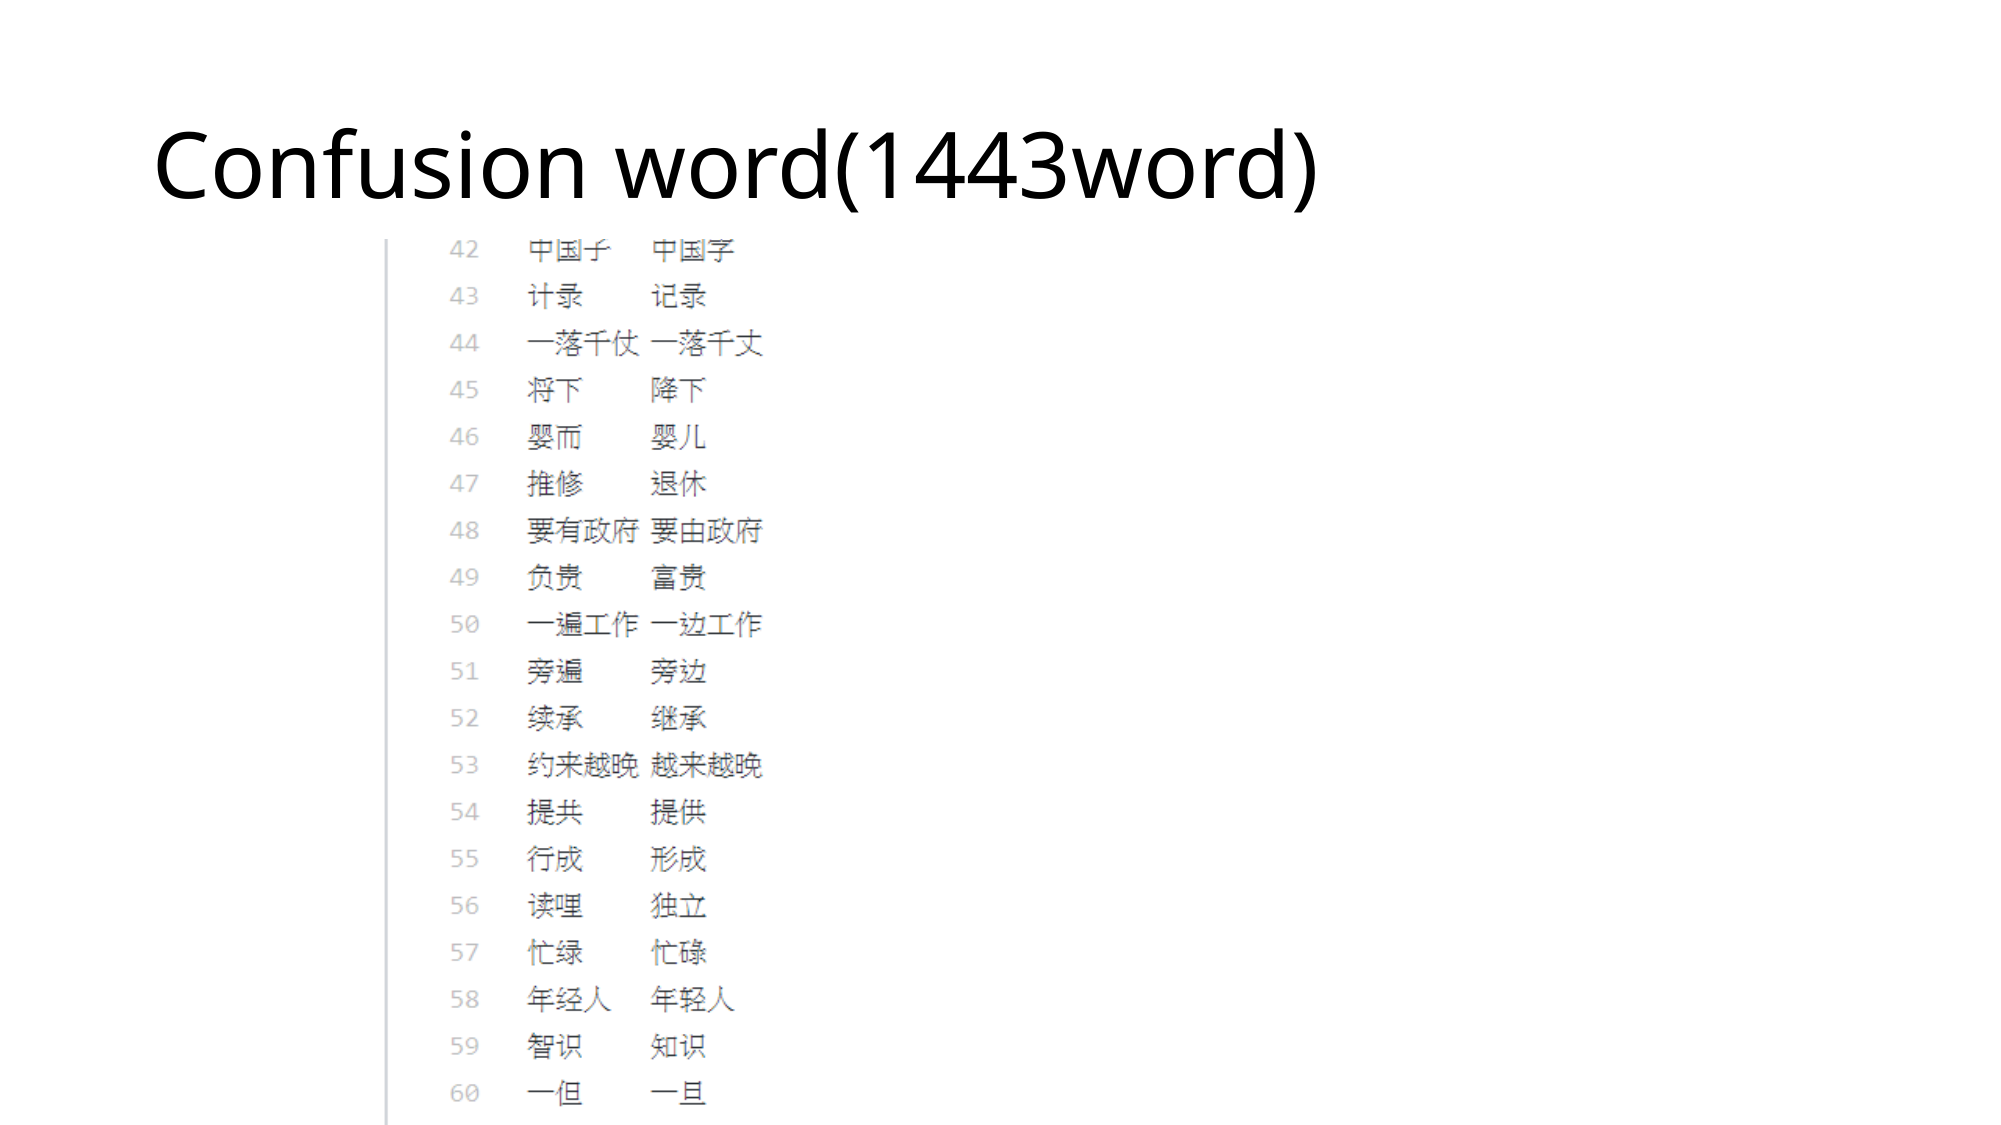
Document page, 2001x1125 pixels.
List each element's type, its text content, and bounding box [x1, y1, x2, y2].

picture [52, 239, 2000, 1125]
title Confusion word(1443word) [137, 59, 1863, 239]
